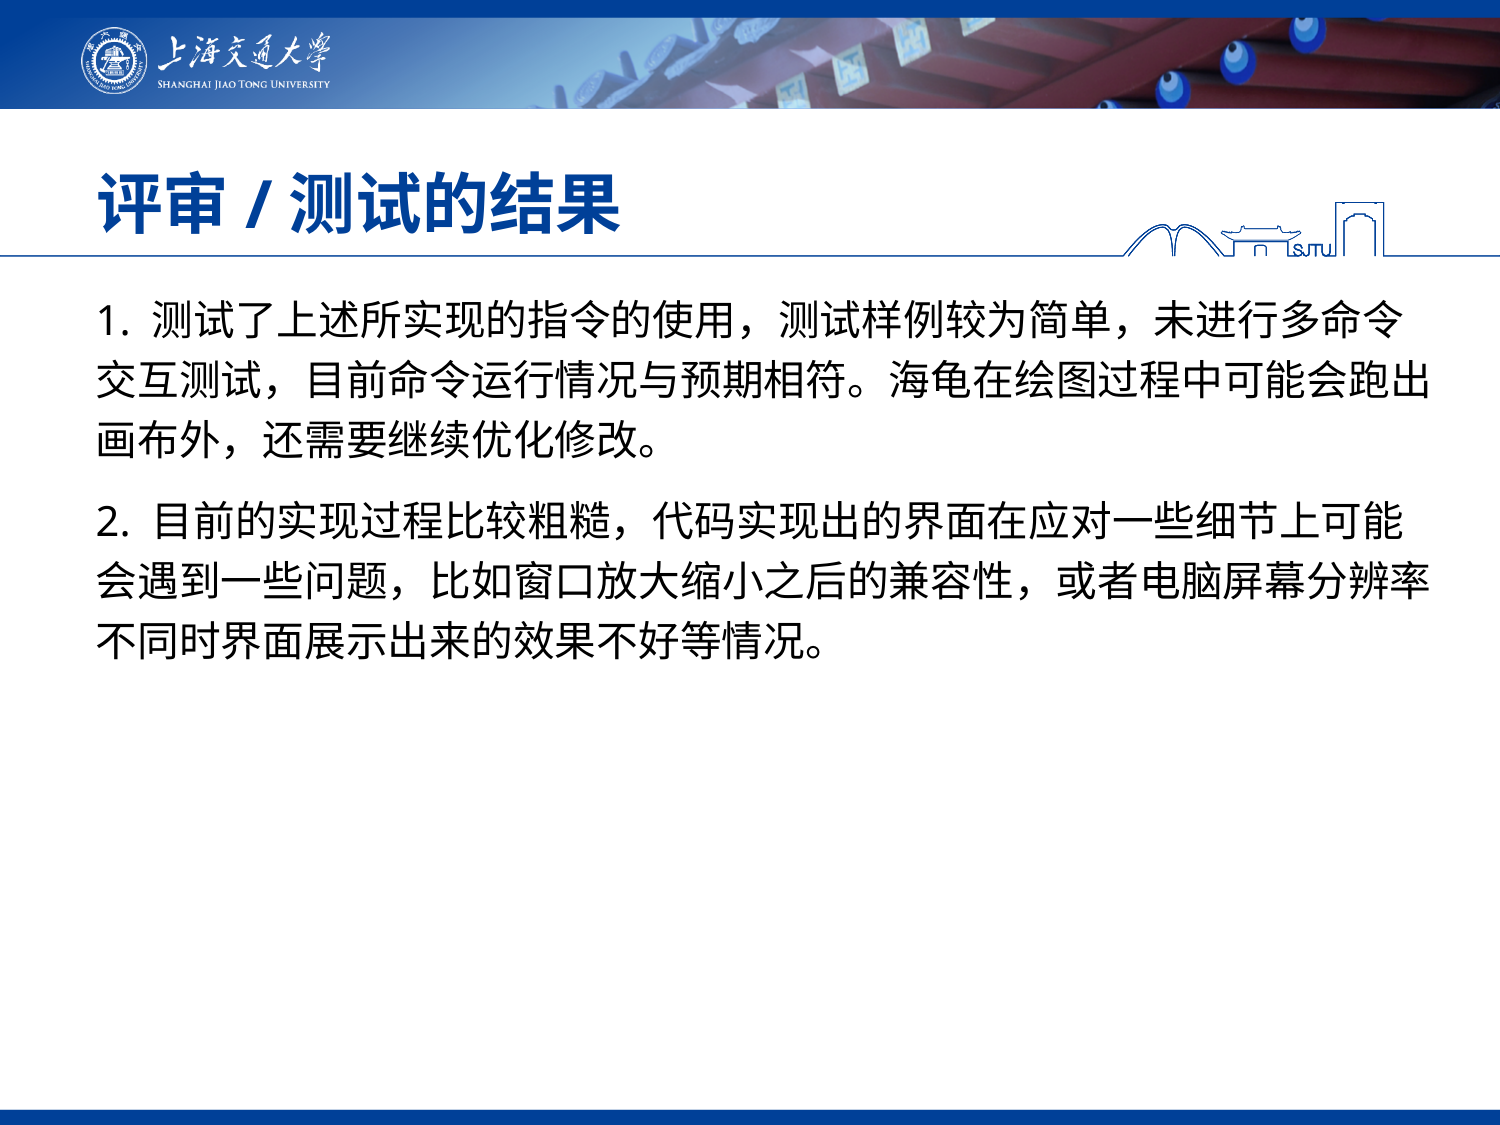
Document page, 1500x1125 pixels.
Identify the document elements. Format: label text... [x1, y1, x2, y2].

title 评审/测试的结果 [81, 160, 1455, 255]
picture [0, 18, 1500, 109]
text_box 1. 测试了上述所实现的指令的使用，测试样例较为简单，未进行多命令交互测试，目前命令运行情况与预期相符。海龟在绘图过程中可能会跑出画布外，还需要继续优化修改。 2. 目前的实现过程比较粗糙，代码实现出的界面在应对一些细节上可能会遇到一些问题，比如窗口放大缩小之后的兼容性，或者电脑屏幕分辨率不同时界面展示出来的效果不好等情况。 [80, 276, 1455, 1084]
